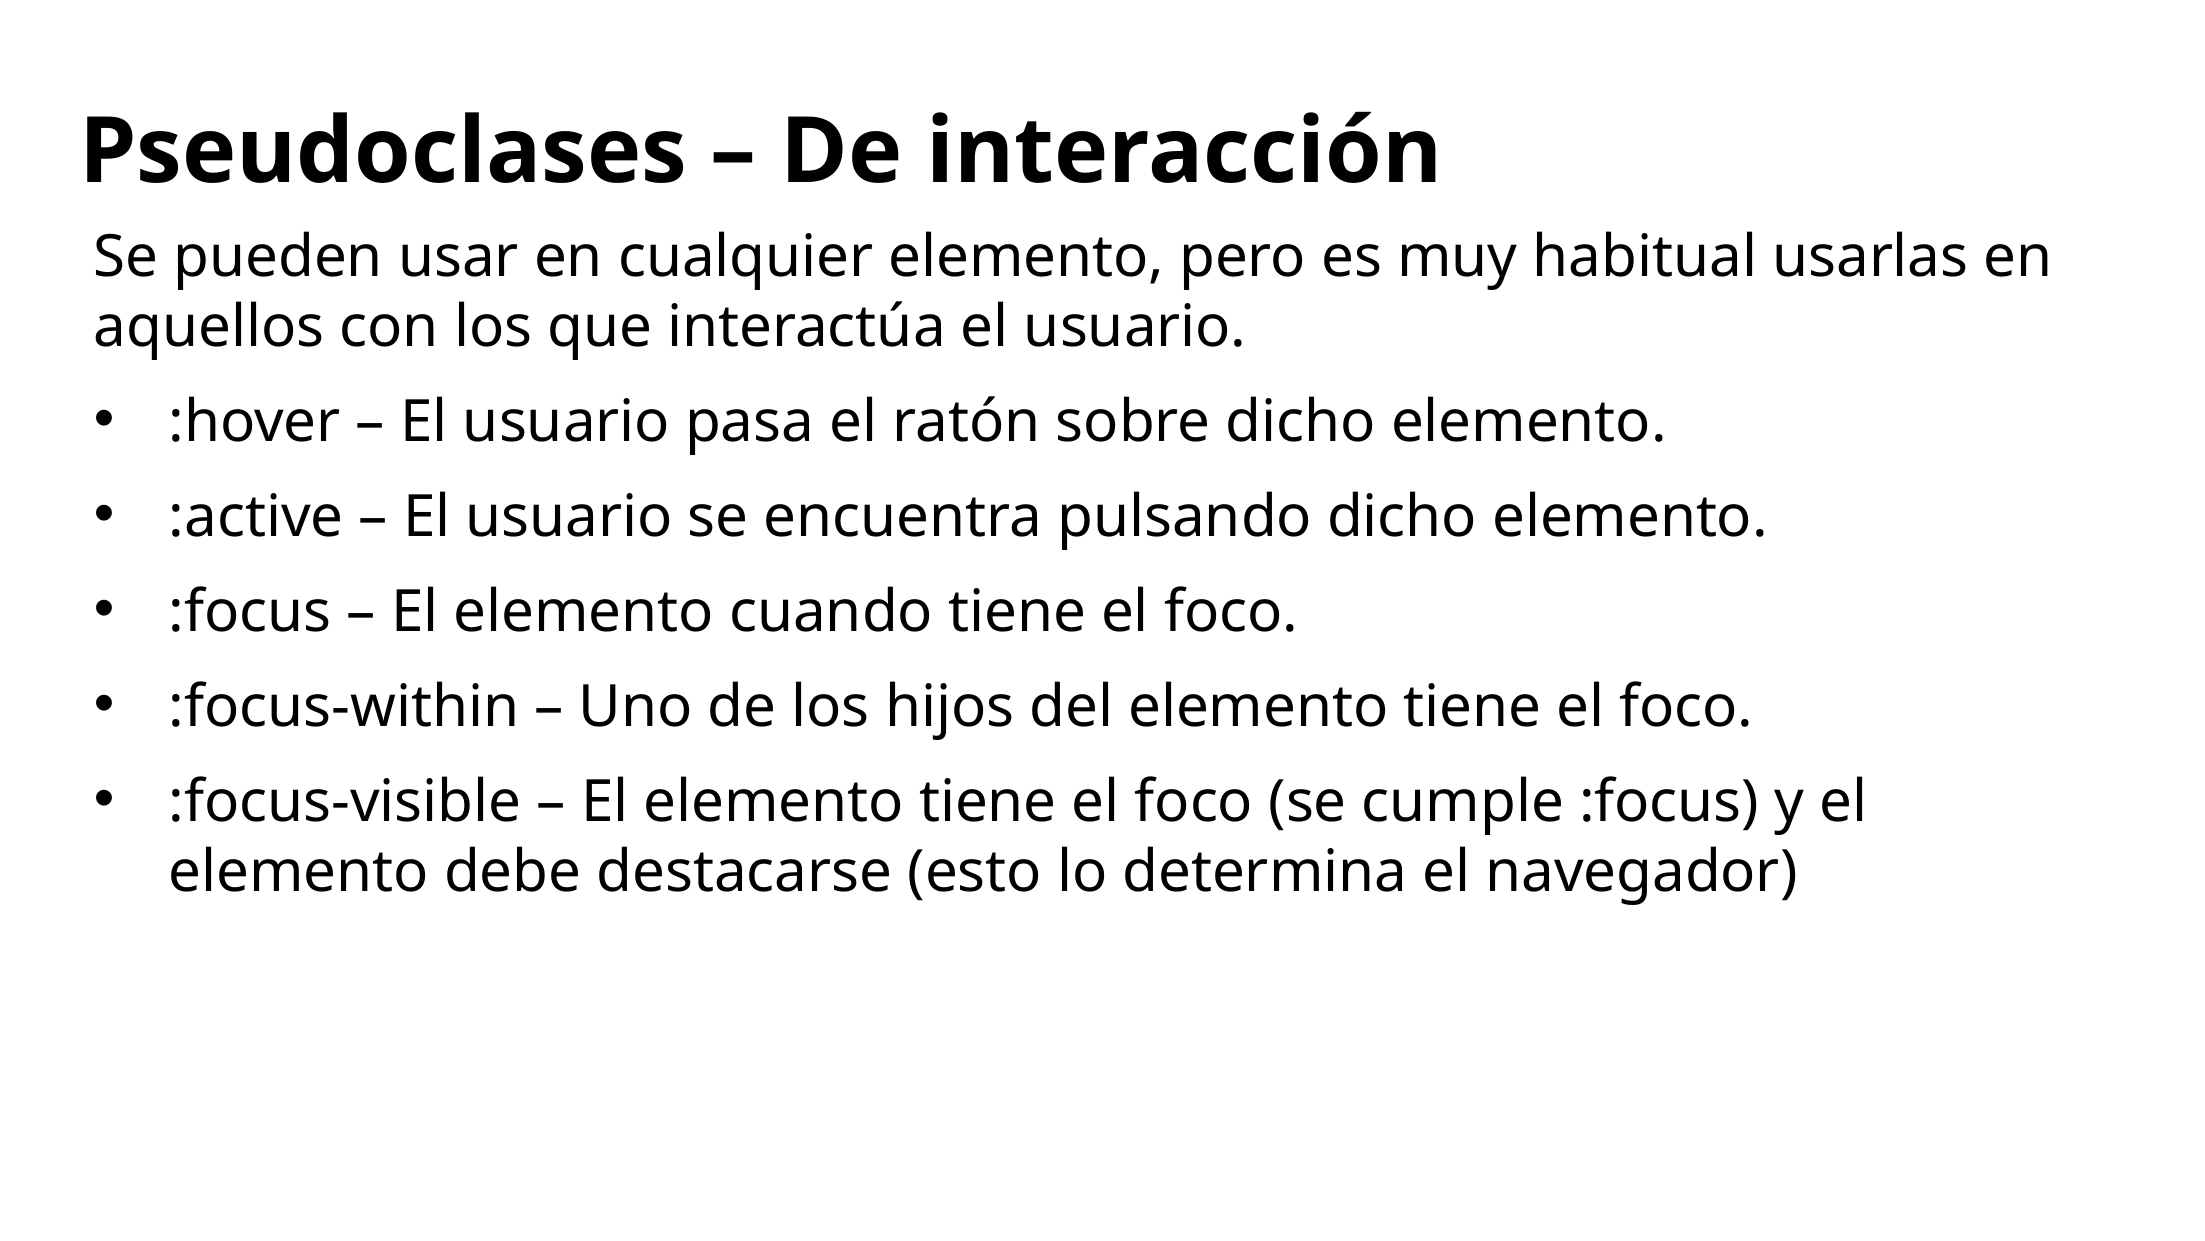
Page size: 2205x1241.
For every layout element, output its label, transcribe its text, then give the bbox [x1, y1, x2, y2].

title Pseudoclases – De interacción [79, 41, 2136, 264]
text_box Se pueden usar en cualquier elemento, pero es muy habitual usarlas en aquellos con los que interactúa el usuario. :hover – El usuario pasa el ratón sobre dicho elemento. :active – El usuario se encuentra pulsando dicho elemento. :focus – El elemento cuando tiene el foco. :focus-within – Uno de los hijos del elemento tiene el foco. :focus-visible – El elemento tiene el foco (se cumple :focus) y el elemento debe destacarse (esto lo determina el navegador) [79, 210, 2126, 911]
